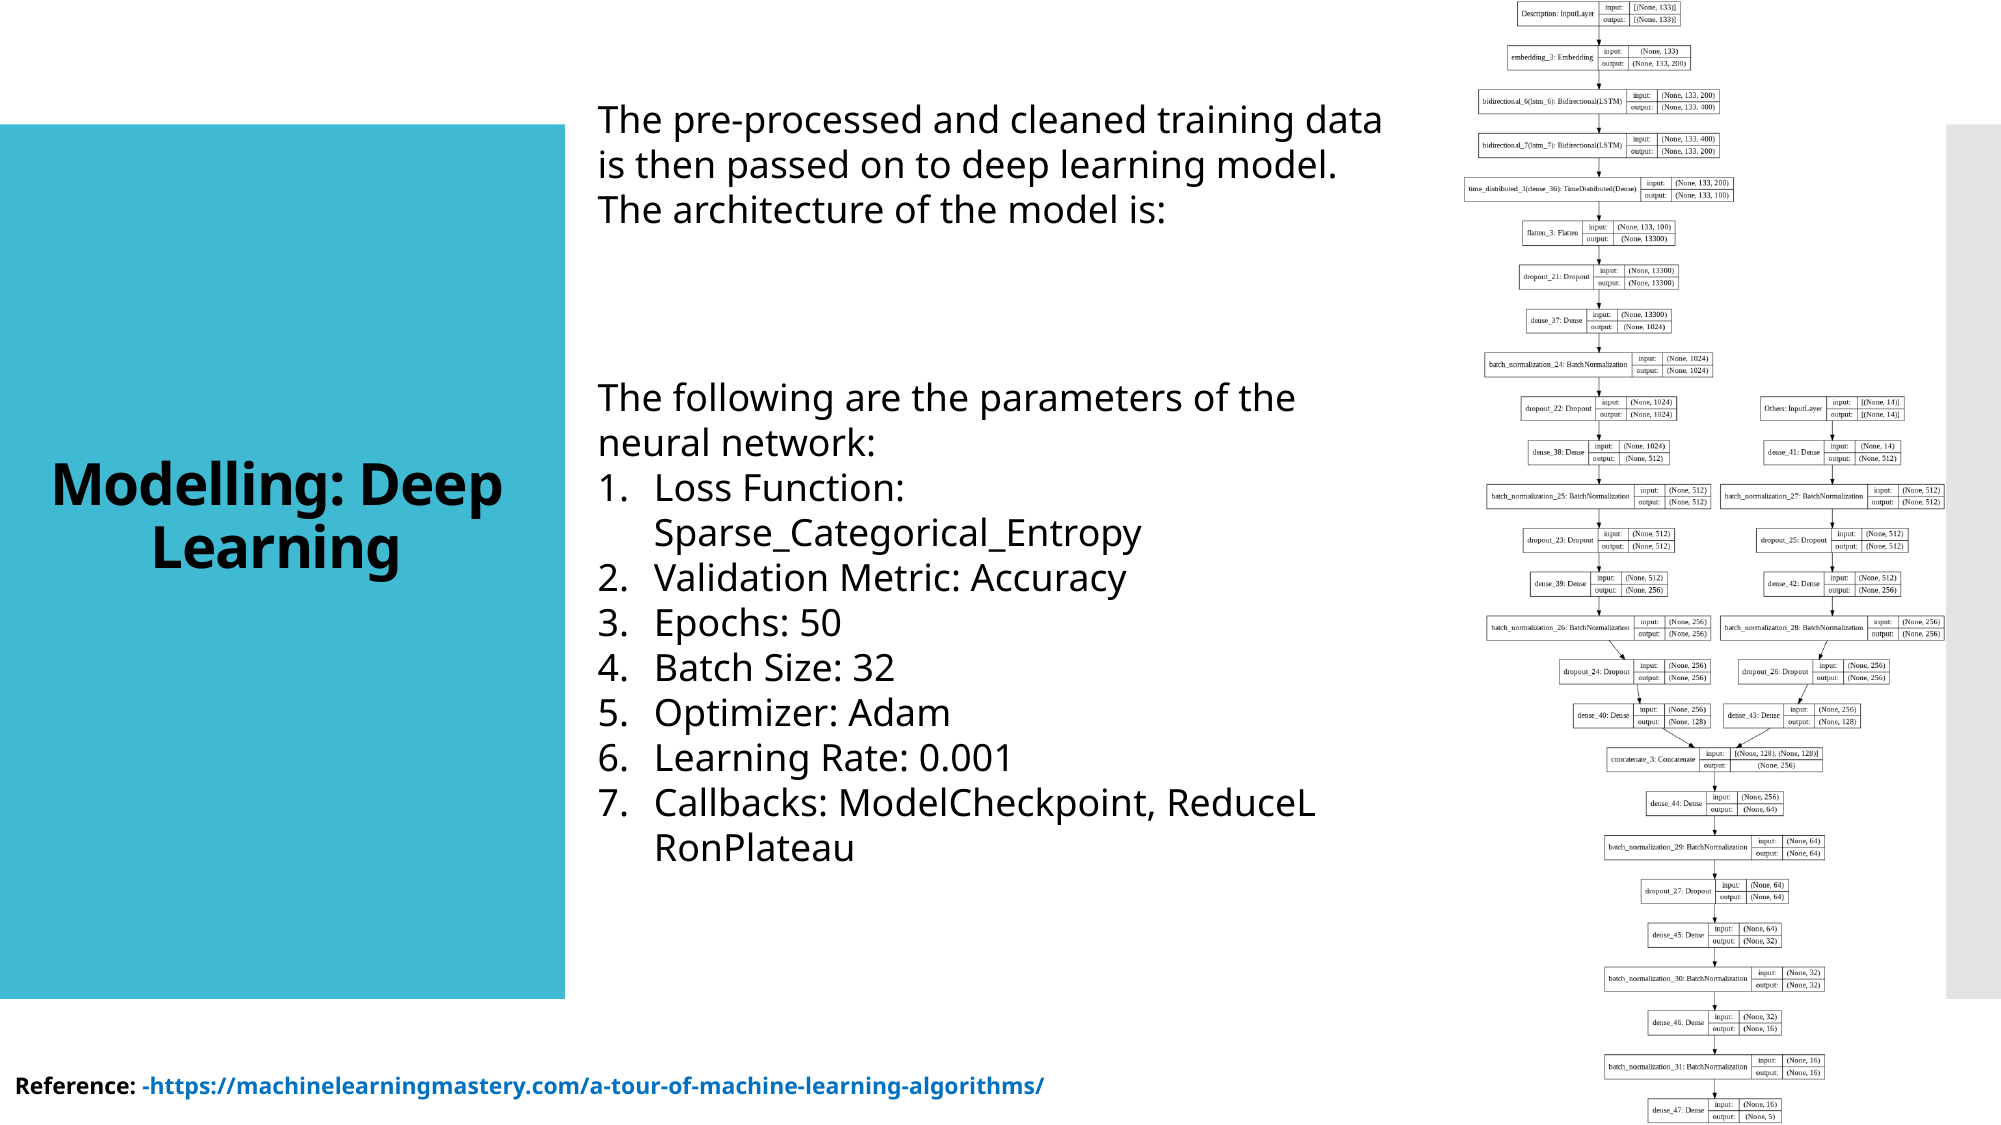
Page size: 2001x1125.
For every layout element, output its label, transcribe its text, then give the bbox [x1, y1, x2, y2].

text_box The following are the parameters of the neural network: Loss Function: Sparse_Categorical_Entropy Validation Metric: Accuracy Epochs: 50 Batch Size: 32 Optimizer: Adam Learning Rate: 0.001 Callbacks: ModelCheckpoint, ReduceL RonPlateau [582, 366, 1403, 877]
text_box Reference: -https://machinelearningmastery.com/a-tour-of-machine-learning-algorithms/ [0, 1064, 1079, 1107]
picture [1462, 0, 1946, 1125]
title Modelling: Deep Learning [11, 281, 542, 755]
text_box The pre-processed and cleaned training data is then passed on to deep learning model. The architecture of the model is: [582, 88, 1403, 239]
